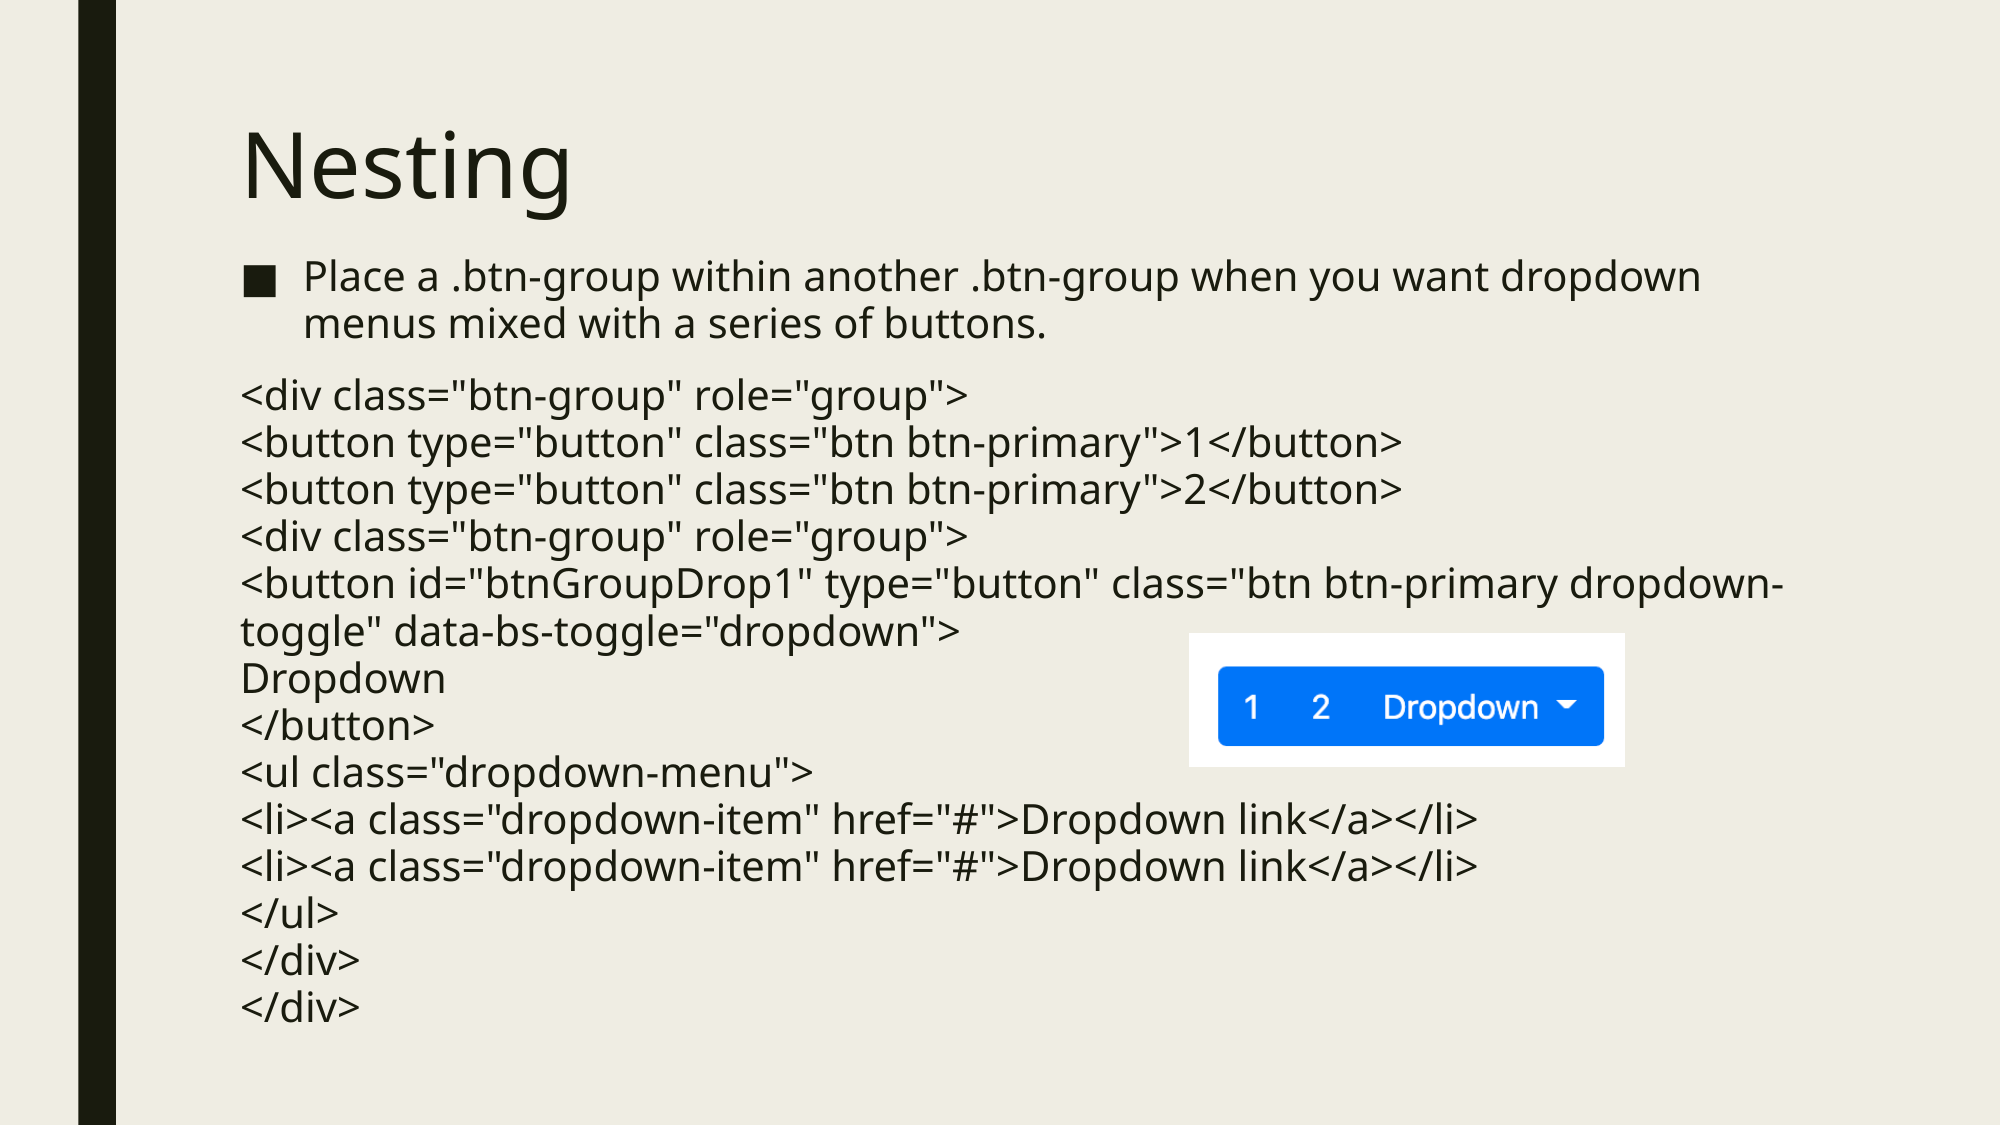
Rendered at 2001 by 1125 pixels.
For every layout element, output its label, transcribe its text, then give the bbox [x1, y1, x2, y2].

list Place a .btn-group within another .btn-group when you want dropdown menus mixed with a series of buttons. <div class="btn-group" role="group"> <button type="button" class="btn btn-primary">1</button> <button type="button" class="btn btn-primary">2</button> <div class="btn-group" role="group"> <button id="btnGroupDrop1" type="button" class="btn btn-primary dropdown-toggle" data-bs-toggle="dropdown"> Dropdown </button> <ul class="dropdown-menu"> <li><a class="dropdown-item" href="#">Dropdown link</a></li> <li><a class="dropdown-item" href="#">Dropdown link</a></li> </ul> </div> </div> [225, 246, 1800, 1125]
title Nesting [225, 112, 1800, 246]
picture [1189, 633, 1625, 767]
